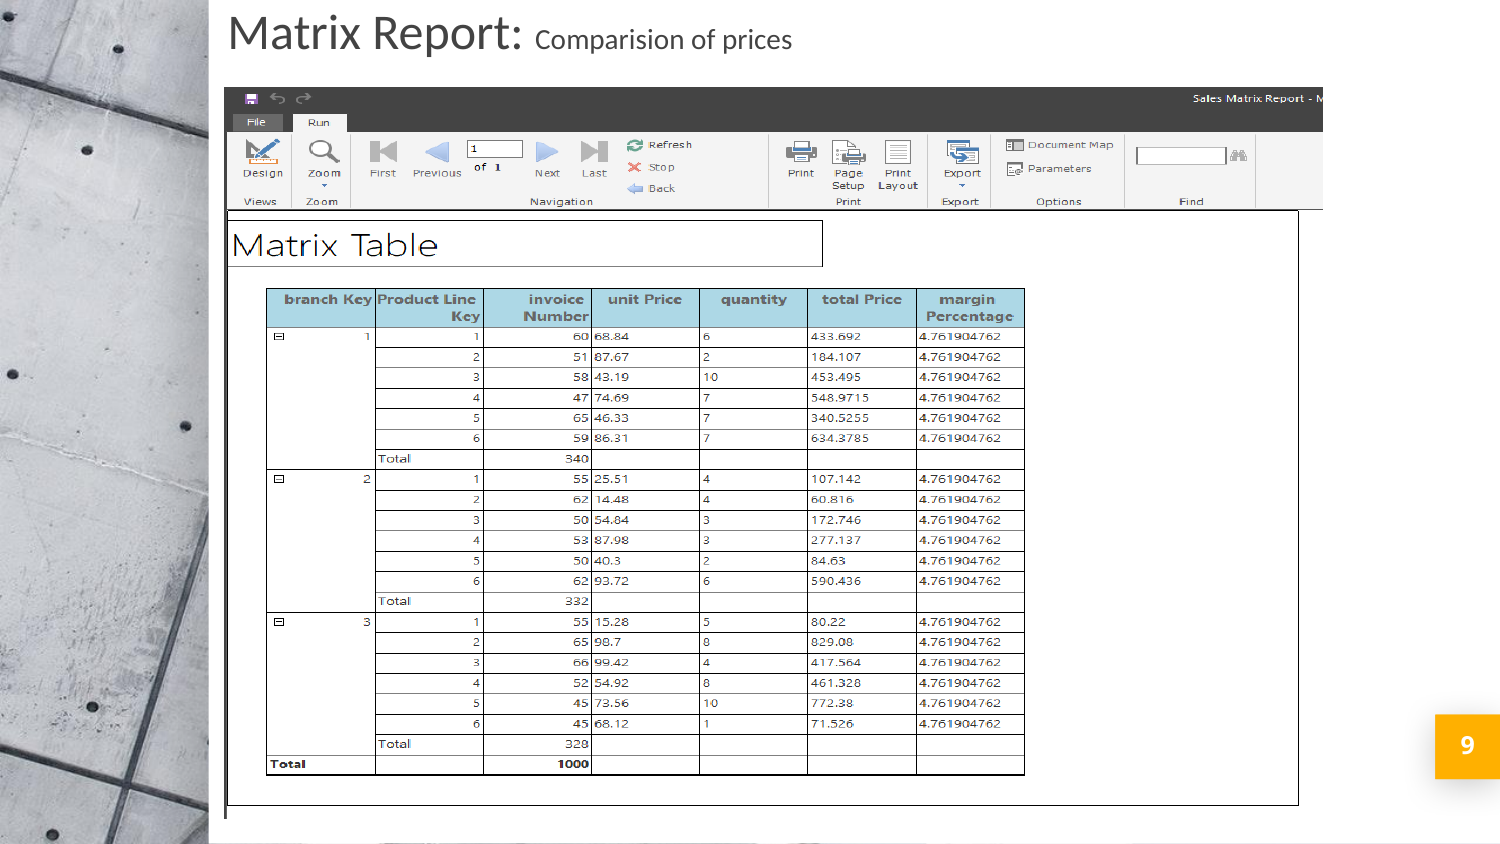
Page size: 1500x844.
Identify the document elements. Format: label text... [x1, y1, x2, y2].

picture [223, 86, 1325, 821]
subtitle Matrix Report: Comparision of prices [212, 0, 1108, 83]
slide_number 9 [1435, 714, 1500, 780]
picture [0, 0, 208, 844]
